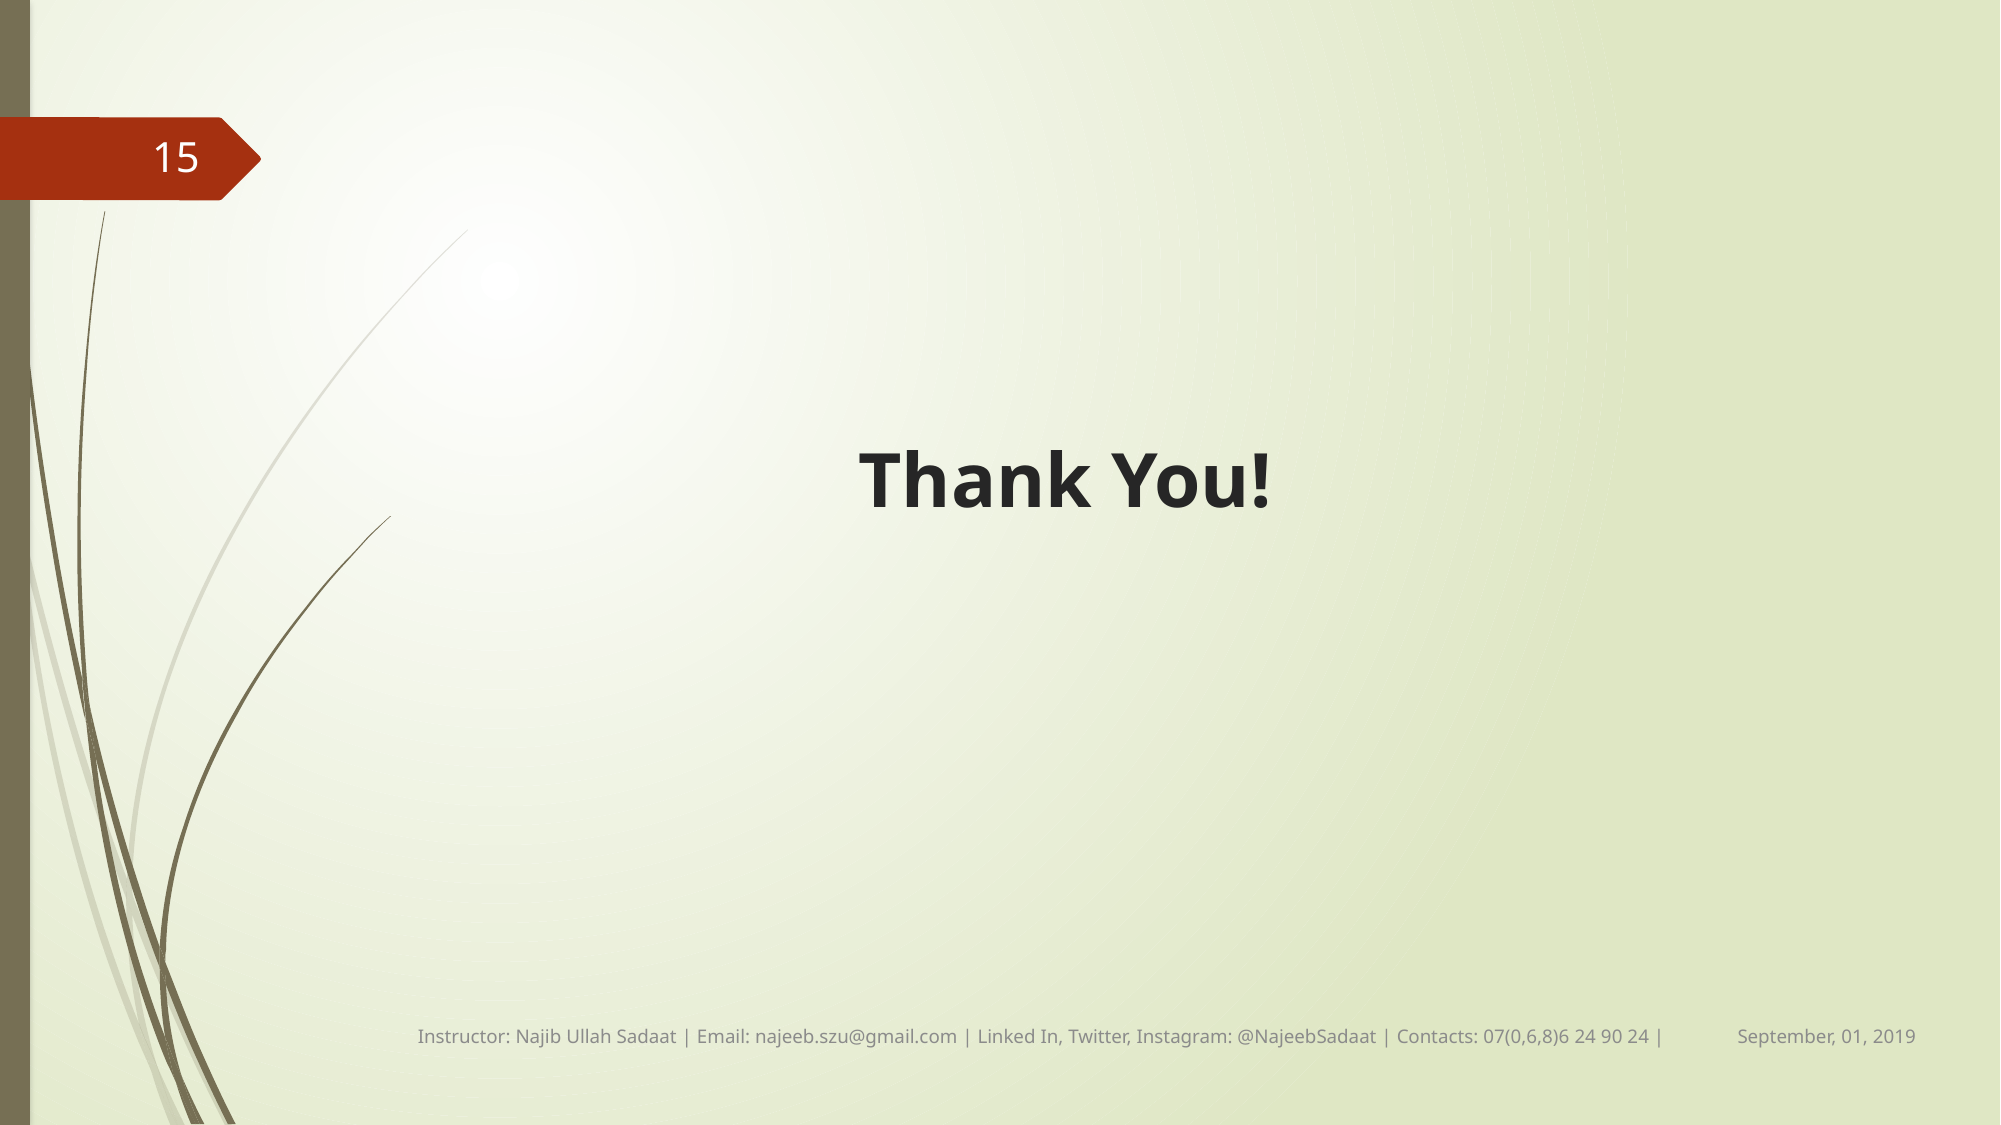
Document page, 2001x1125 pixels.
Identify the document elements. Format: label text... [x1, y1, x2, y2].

slide_number 15 [87, 129, 216, 190]
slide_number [1699, 1005, 1931, 1067]
title Thank You! [334, 425, 1796, 535]
footer Instructor: Najib Ullah Sadaat | Email: najeeb.szu@gmail.com | Linked In, Twitter, Instagram: @NajeebSadaat | Contacts: 07(0,6,8)6 24 90 24 | [402, 1006, 1728, 1067]
